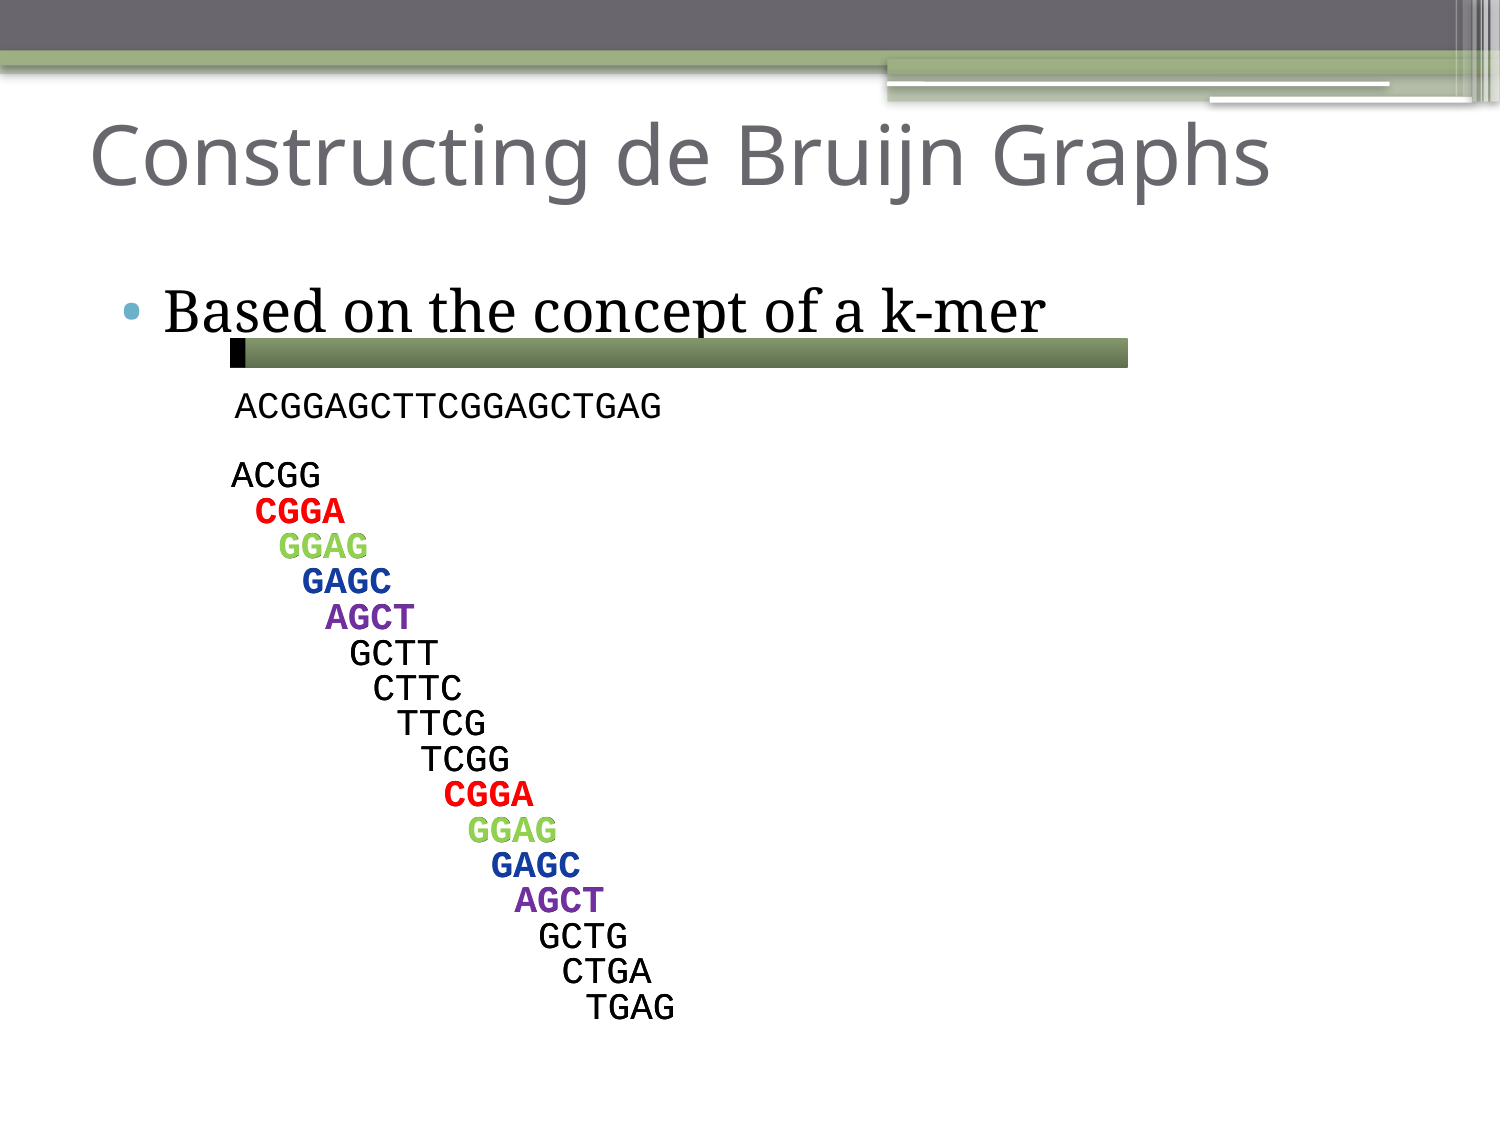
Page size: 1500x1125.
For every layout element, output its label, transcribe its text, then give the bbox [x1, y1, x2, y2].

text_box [215, 442, 692, 1036]
title Constructing de Bruijn Graphs [88, 101, 1477, 243]
text_box [229, 336, 247, 369]
text_box ACGGAGCTTCGGAGCTGAG [219, 373, 678, 434]
list Based on the concept of a k-mer [88, 267, 1471, 1071]
text_box [247, 336, 1129, 369]
